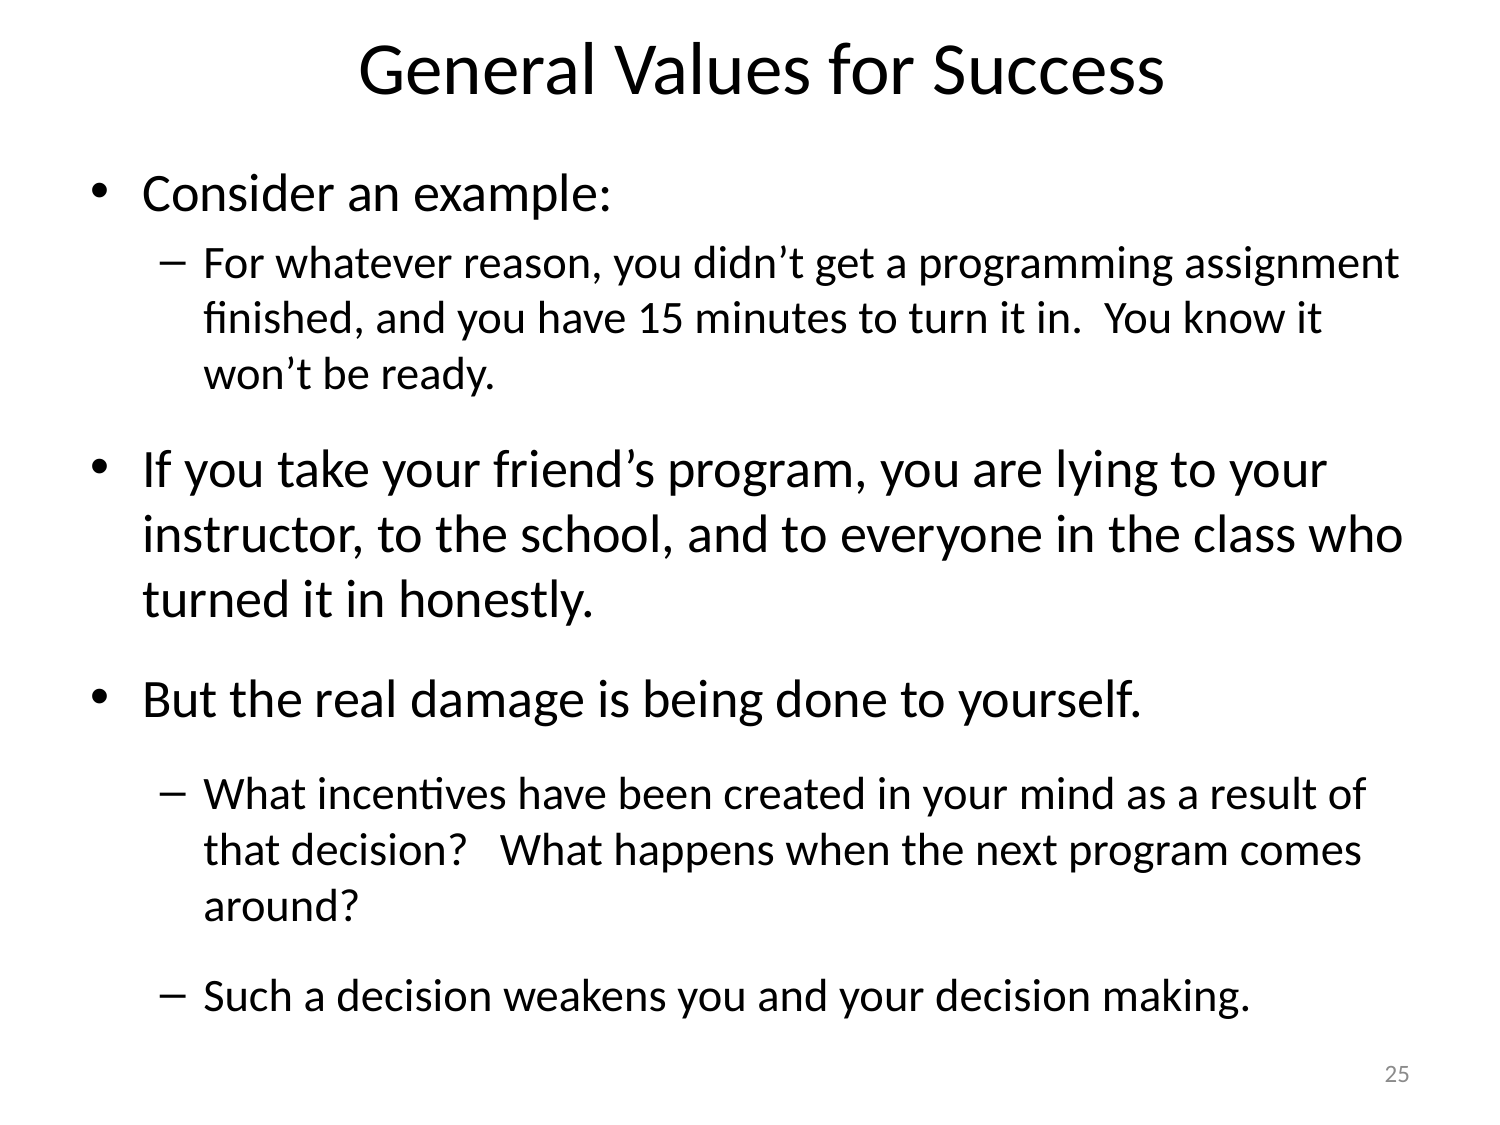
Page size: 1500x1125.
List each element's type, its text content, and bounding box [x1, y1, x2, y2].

title General Values for Success [87, 3, 1438, 125]
list Consider an example: For whatever reason, you didn’t get a programming assignment finished, and you have 15 minutes to turn it in. You know it won’t be ready. If you take your friend’s program, you are lying to your instructor, to the school, and to everyone in the class who turned it in honestly. But the real damage is being done to yourself. What incentives have been created in your mind as a result of that decision? What happens when the next program comes around? Such a decision weakens you and your decision making. [75, 149, 1425, 1038]
slide_number 25 [1074, 1042, 1425, 1103]
